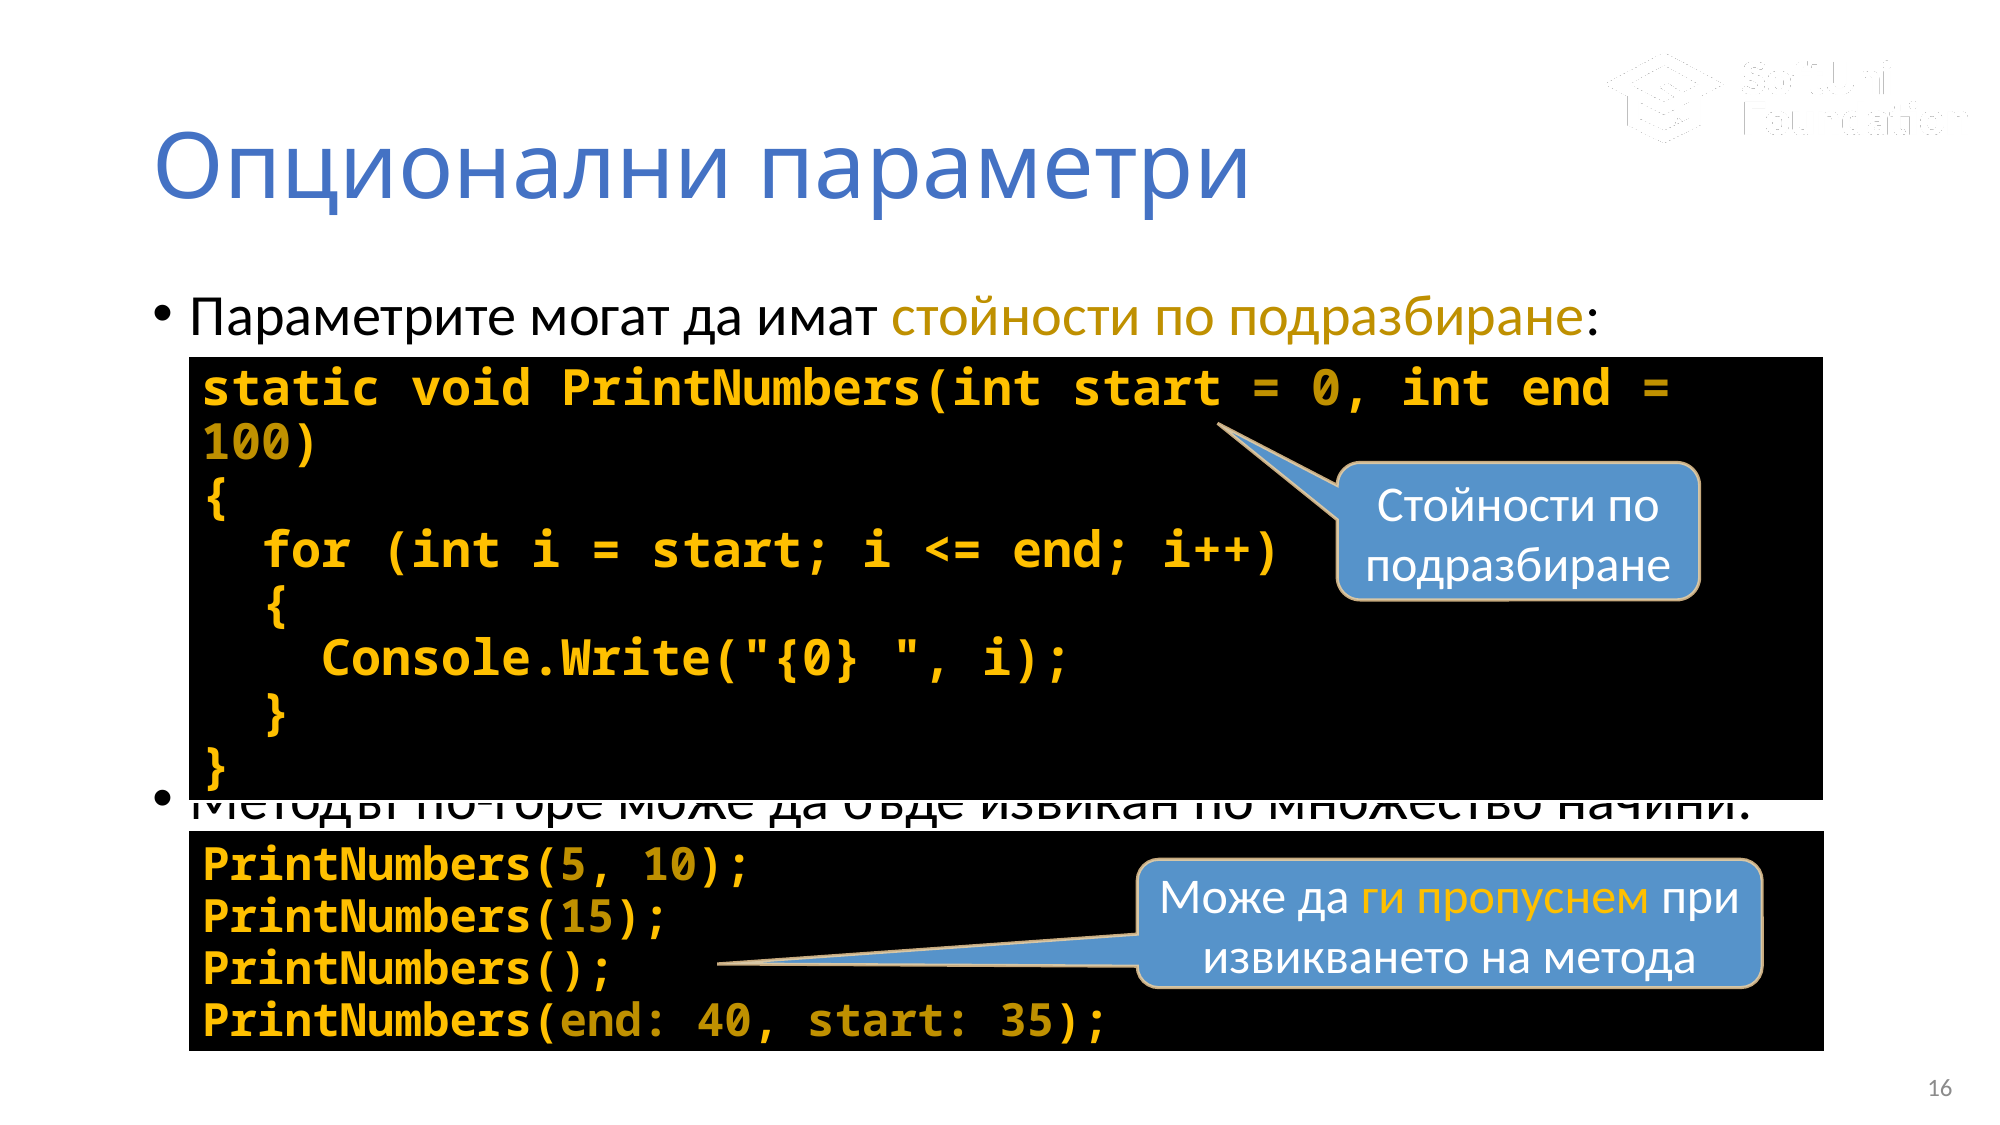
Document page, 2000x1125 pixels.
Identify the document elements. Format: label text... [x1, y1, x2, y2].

text_box PrintNumbers(5, 10); PrintNumbers(15); PrintNumbers(); PrintNumbers(end: 40, start: 35); [186, 828, 1827, 1054]
list Параметрите могат да имат стойности по подразбиране: Методът по-горе може да бъде извикан по множество начини: [137, 278, 1862, 1014]
slide_number 16 [1897, 1070, 1968, 1103]
picture [1604, 52, 1968, 143]
title Опционални параметри [137, 59, 1862, 278]
text_box Стойности по подразбиране [1216, 422, 1701, 601]
text_box Може да ги пропуснем при извикването на метода [717, 858, 1764, 989]
text_box static void PrintNumbers(int start = 0, int end = 100) { for (int i = start; i <= end; i++) { Console.Write("{0} ", i); } } [186, 354, 1826, 803]
